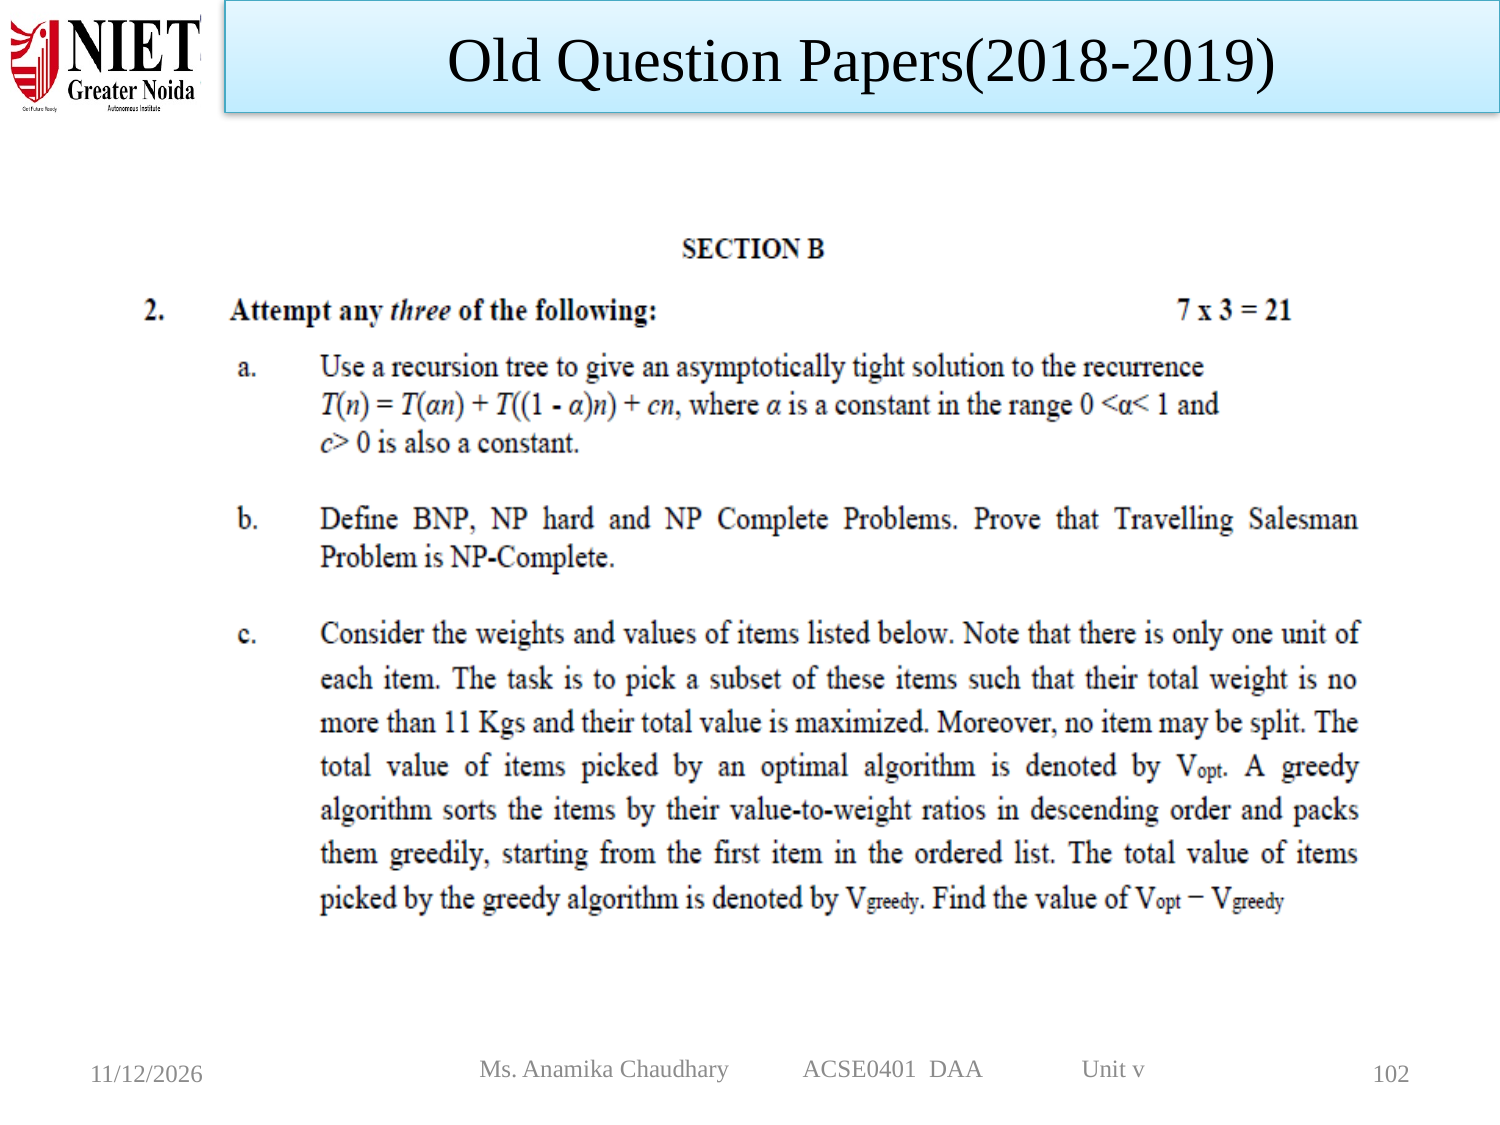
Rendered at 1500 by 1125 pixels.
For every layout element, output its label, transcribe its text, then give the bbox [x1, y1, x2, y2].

picture [0, 0, 238, 135]
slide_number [75, 1042, 425, 1103]
footer Ms. Anamika Chaudhary ACSE0401 DAA Unit v [412, 1037, 1213, 1098]
slide_number 102 [1074, 1042, 1425, 1103]
text_box Old Question Papers(2018-2019) [238, 0, 1500, 113]
picture [85, 237, 1415, 938]
